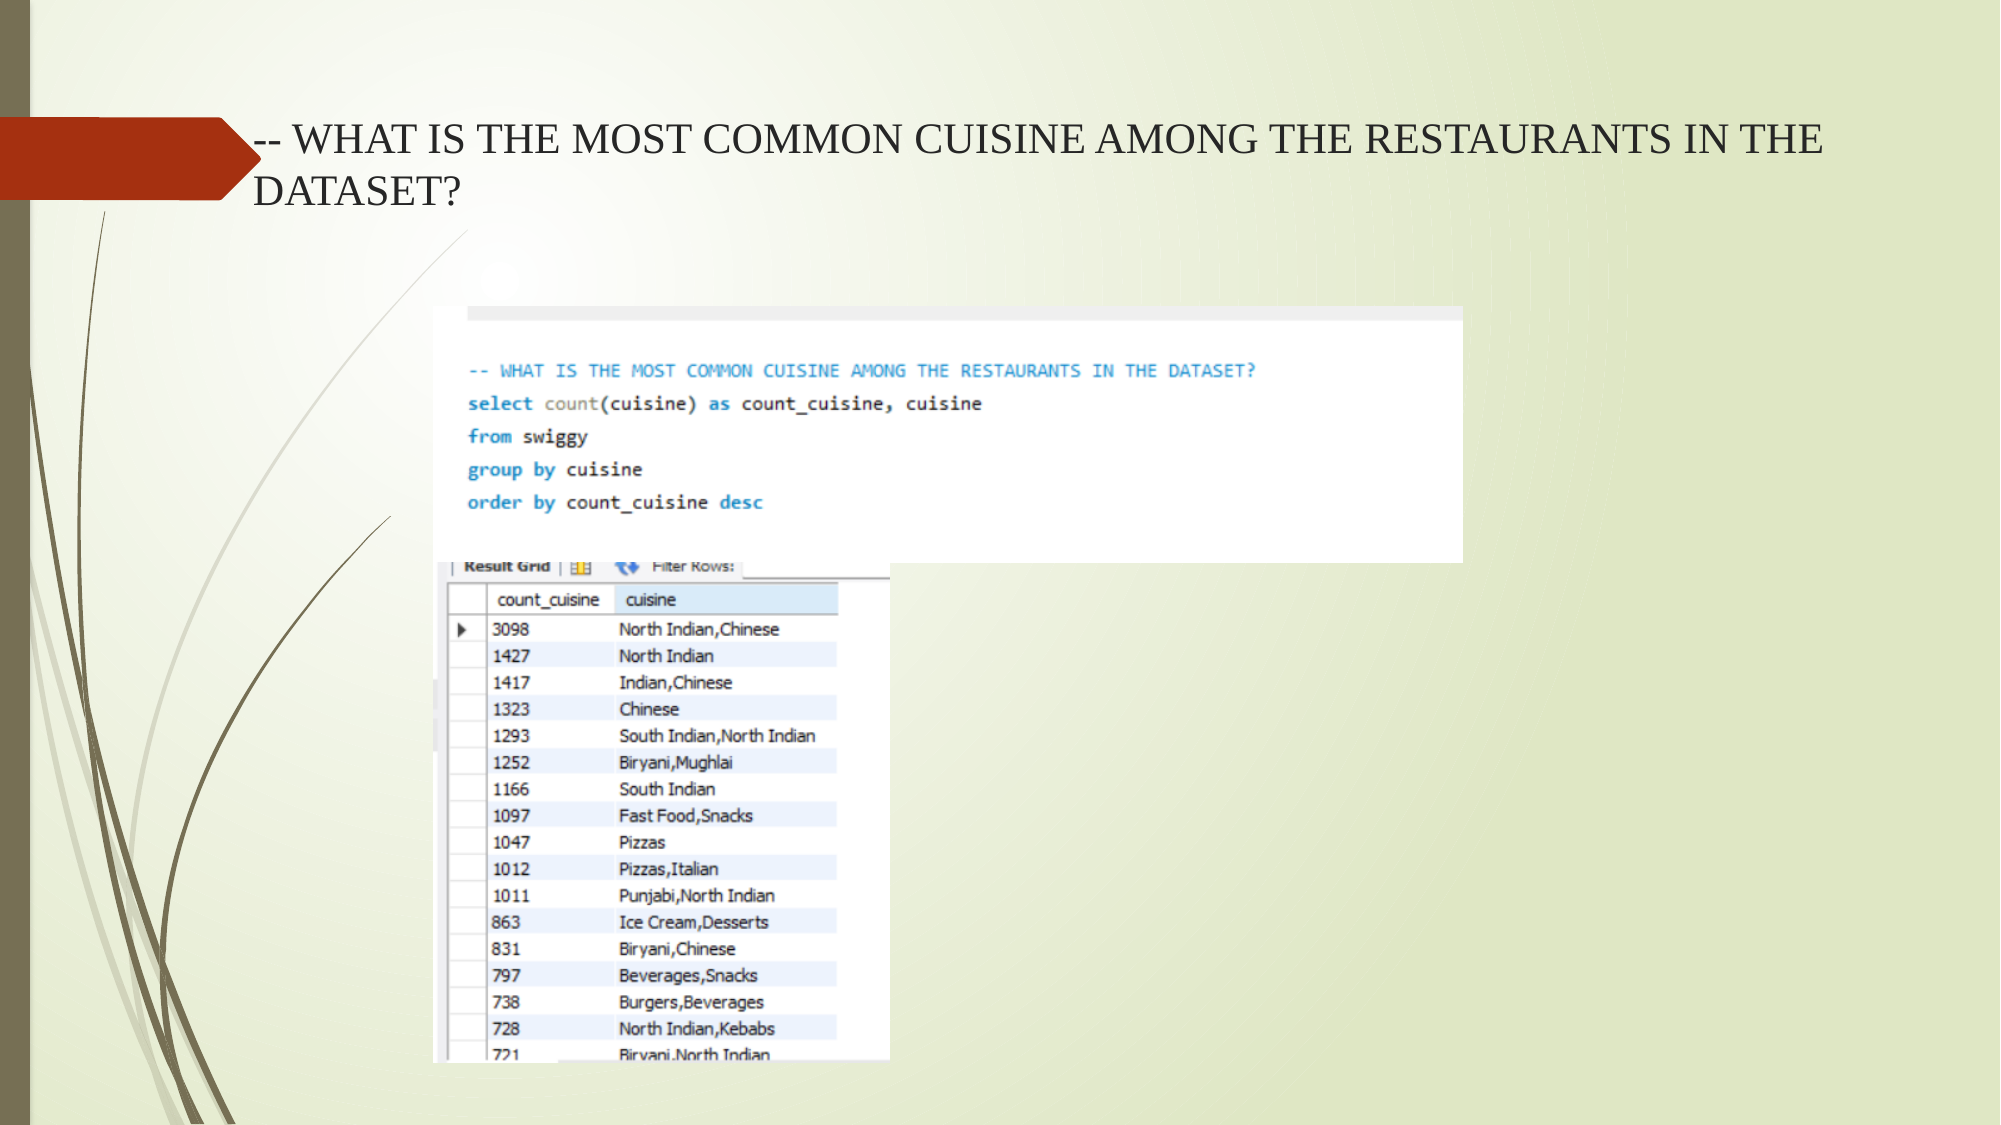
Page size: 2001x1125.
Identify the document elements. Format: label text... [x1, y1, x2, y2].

title -- WHAT IS THE MOST COMMON CUISINE AMONG THE RESTAURANTS IN THE DATASET? [237, 102, 1958, 223]
picture [433, 305, 1463, 1063]
